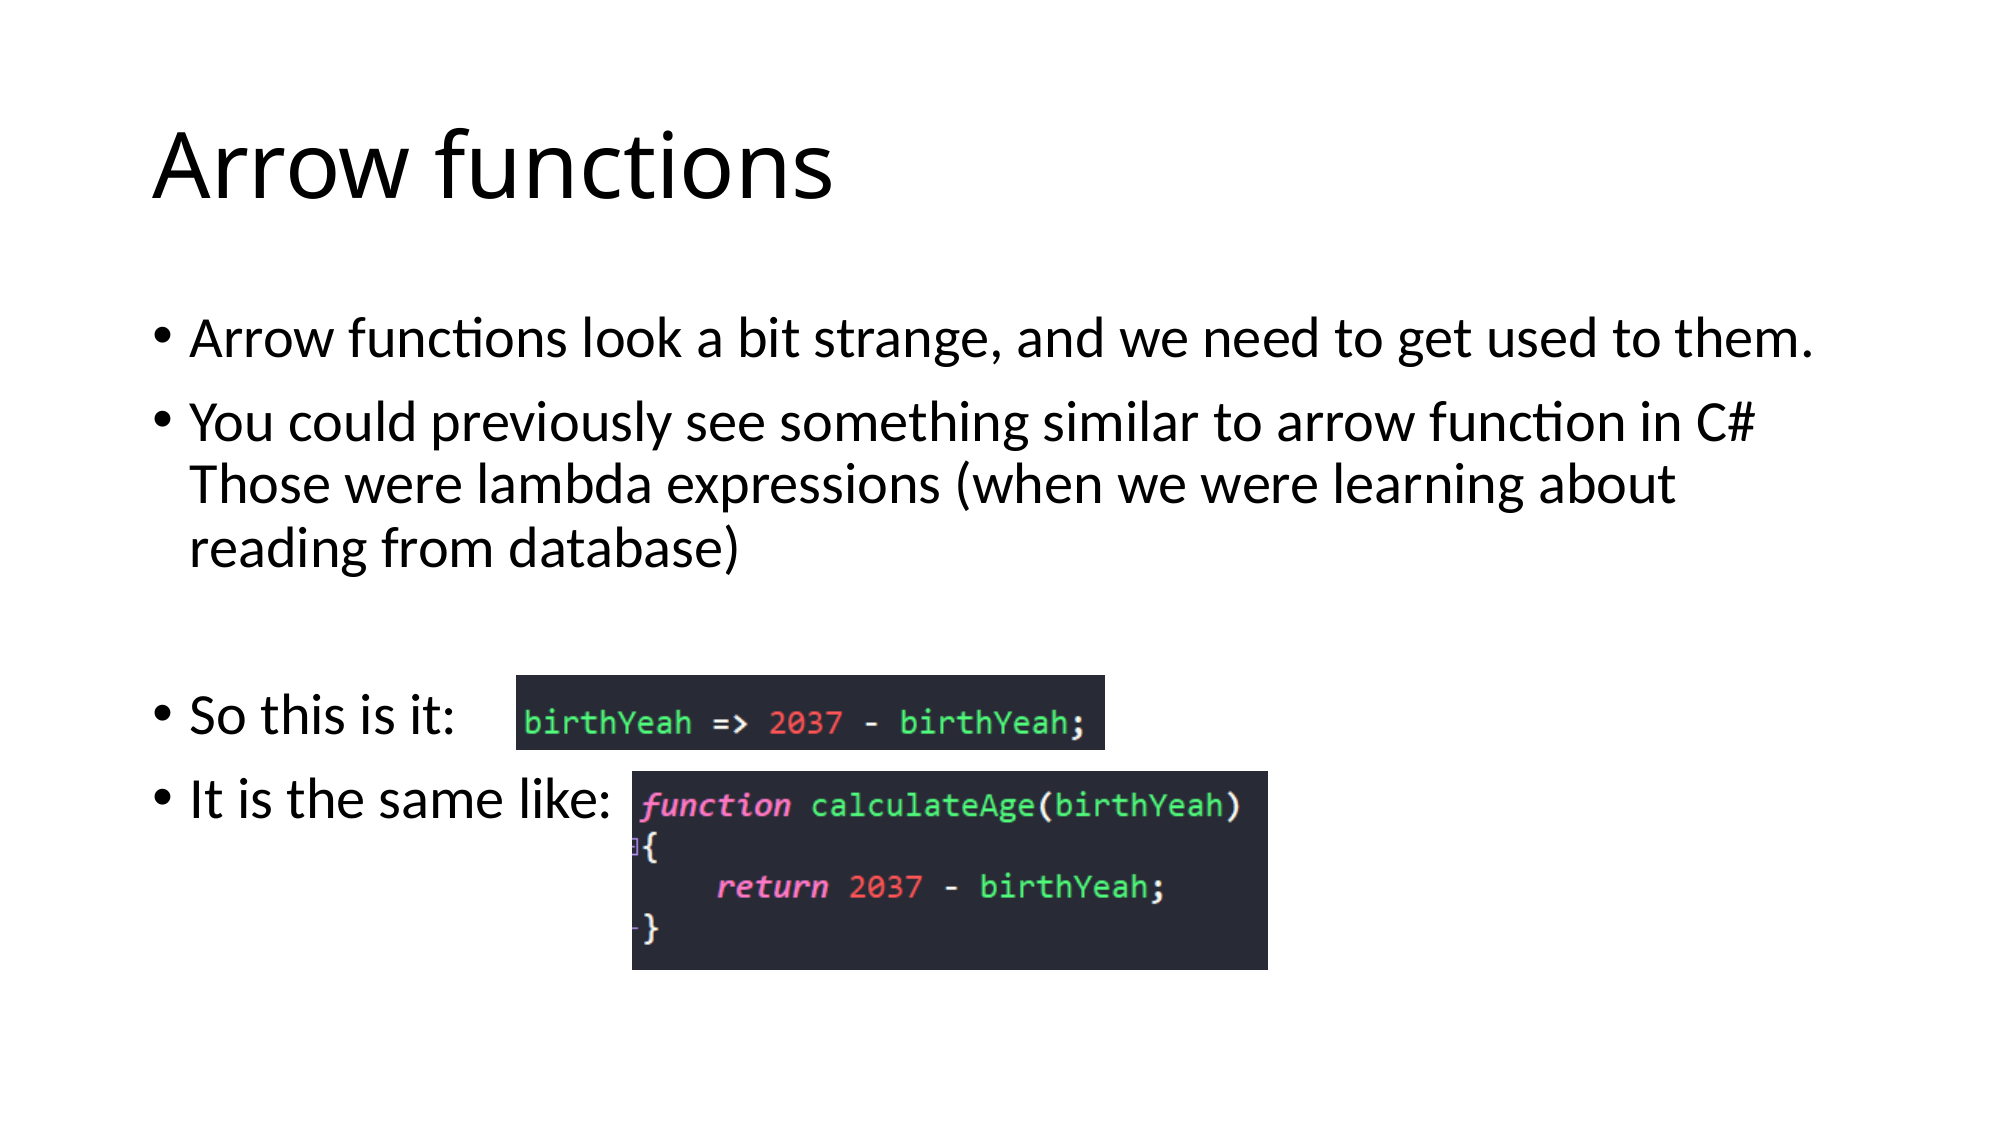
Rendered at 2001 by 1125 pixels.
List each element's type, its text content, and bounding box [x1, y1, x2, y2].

title Arrow functions [137, 59, 1863, 278]
list Arrow functions look a bit strange, and we need to get used to them. You could previously see something similar to arrow function in C# Those were lambda expressions (when we were learning about reading from database) So this is it: It is the same like: [137, 299, 1863, 1014]
picture [516, 675, 1105, 750]
picture [632, 771, 1268, 970]
